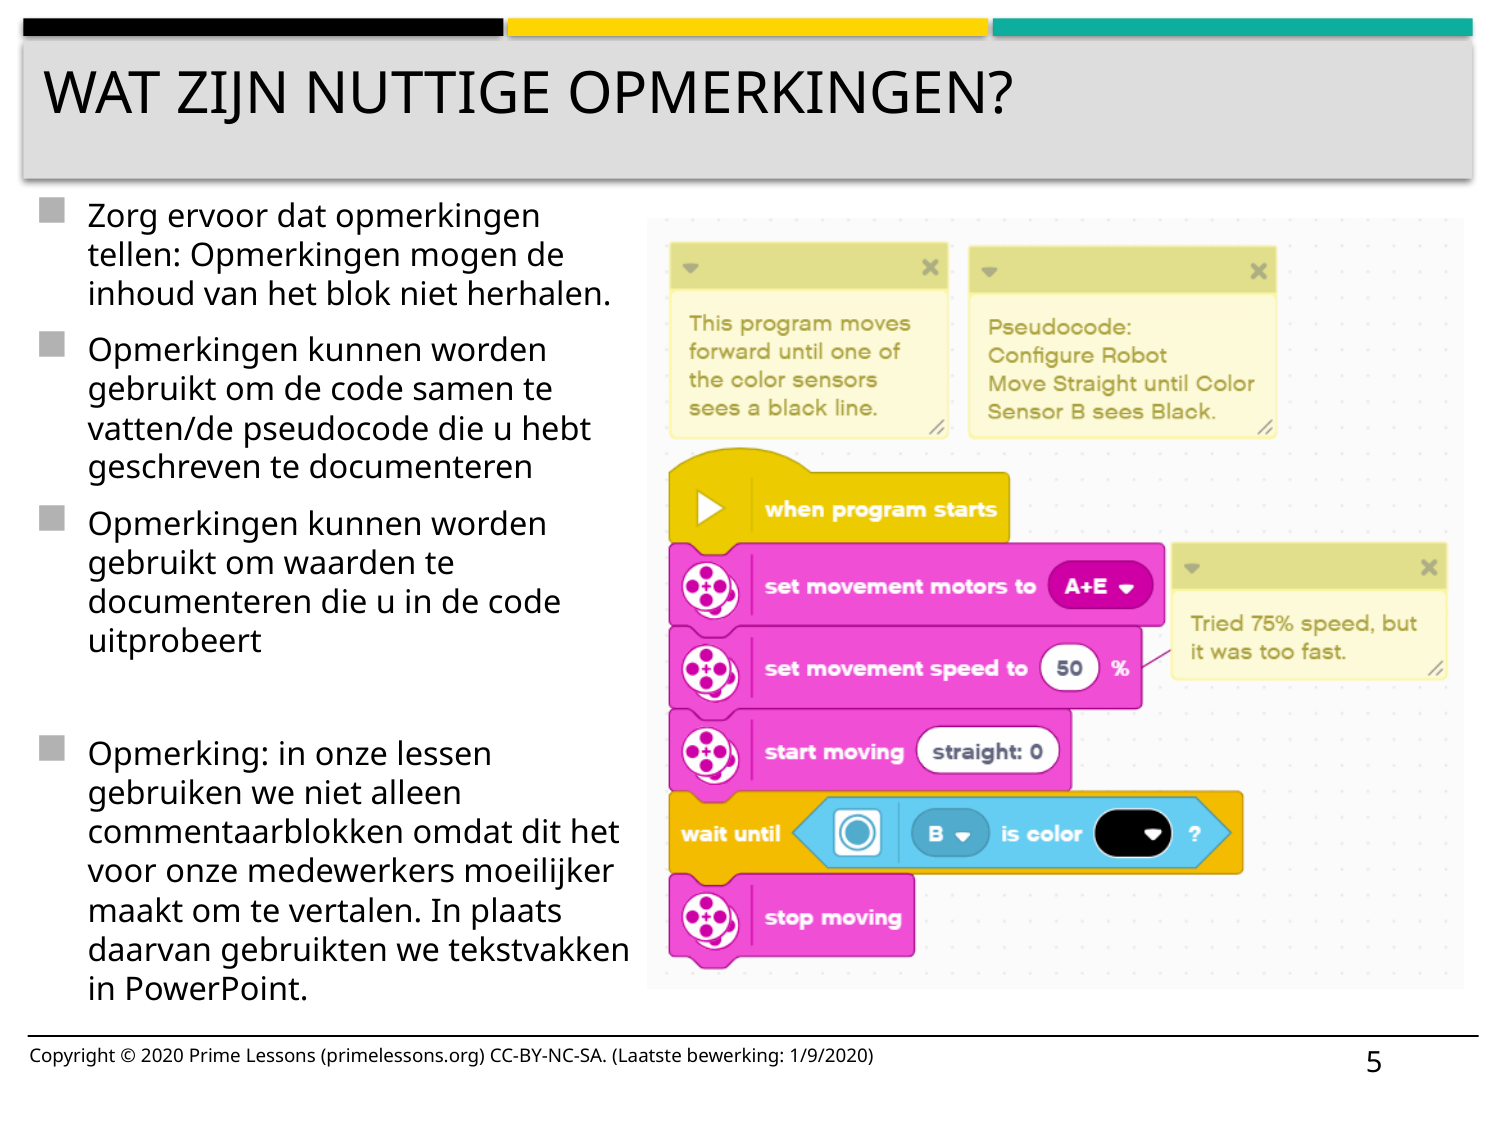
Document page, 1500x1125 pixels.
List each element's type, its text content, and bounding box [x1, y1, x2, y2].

picture [646, 218, 1464, 990]
title Wat zijn nuttige opmerkingen? [28, 48, 1464, 172]
footer Copyright © 2020 Prime Lessons (primelessons.org) CC-BY-NC-SA. (Laatste bewerking: 1/9/2020) [14, 1036, 1500, 1097]
list Zorg ervoor dat opmerkingen tellen: Opmerkingen mogen de inhoud van het blok niet herhalen. Opmerkingen kunnen worden gebruikt om de code samen te vatten/de pseudocode die u hebt geschreven te documenteren Opmerkingen kunnen worden gebruikt om waarden te documenteren die u in de code uitprobeert Opmerking: in onze lessen gebruiken we niet alleen commentaarblokken omdat dit het voor onze medewerkers moeilijker maakt om te vertalen. In plaats daarvan gebruikten we tekstvakken in PowerPoint. [25, 187, 657, 1021]
